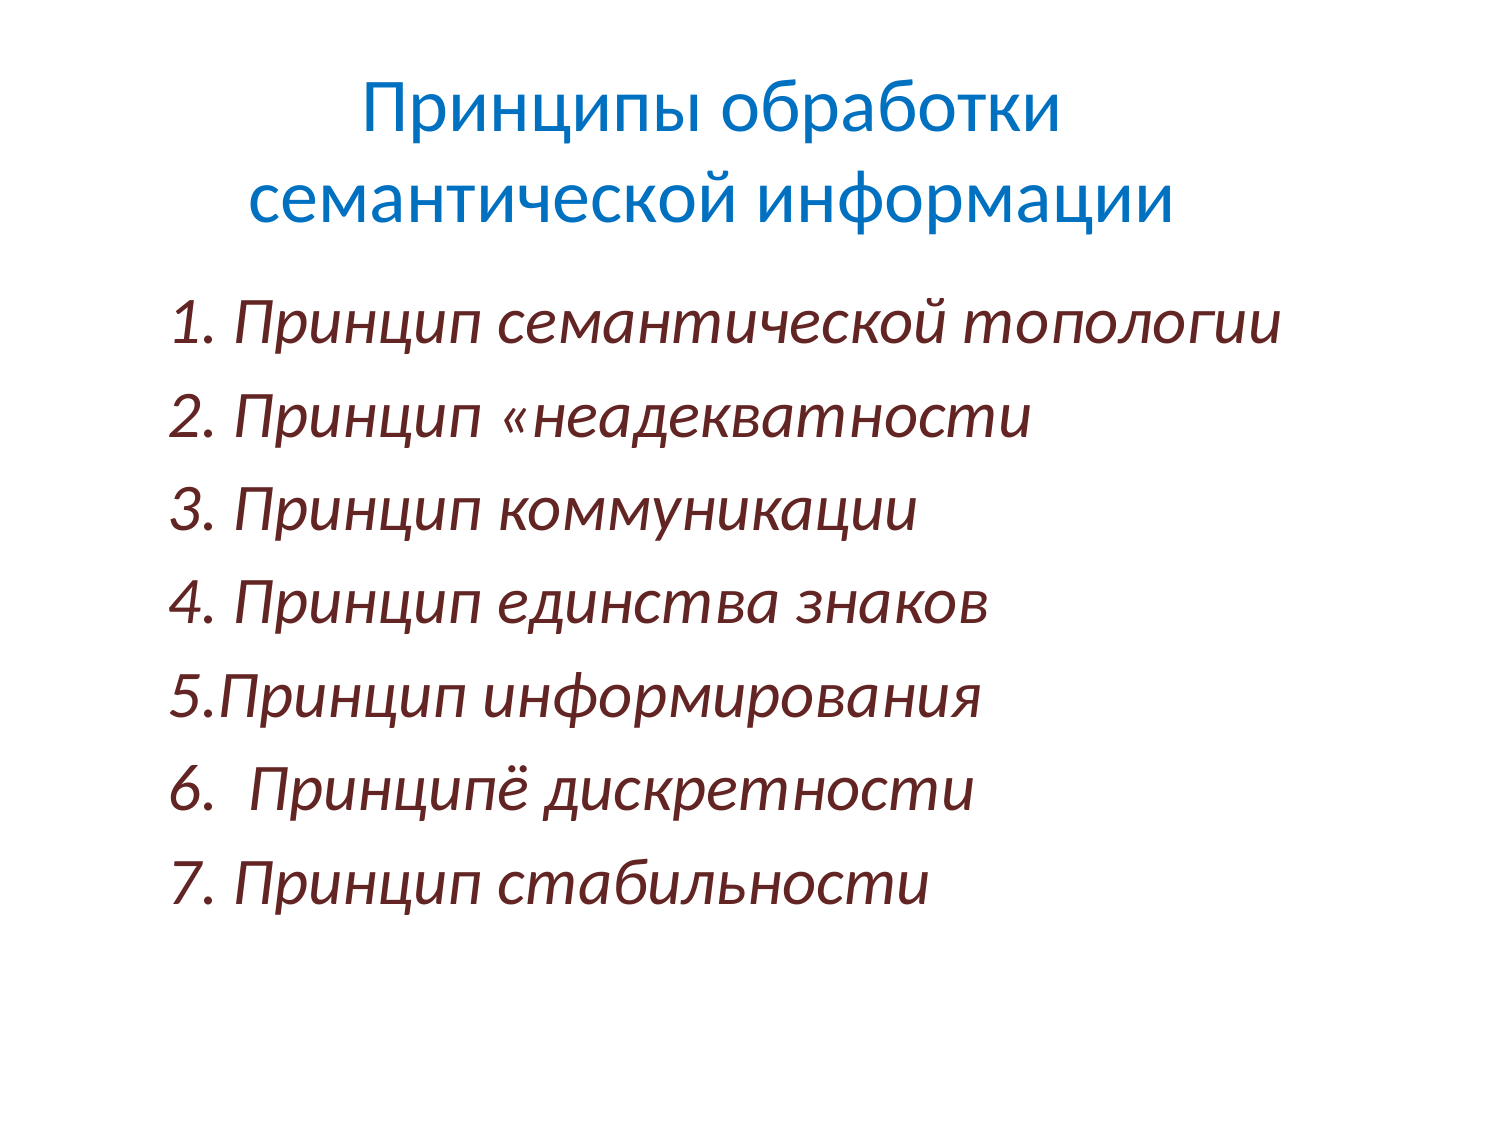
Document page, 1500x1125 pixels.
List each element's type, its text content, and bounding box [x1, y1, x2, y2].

title Принципы обработки семантической информации [112, 46, 1313, 247]
subtitle 1. Принцип семантической топологии 2. Принцип «неадекватности 3. Принцип коммуникации 4. Принцип единства знаков 5.Принцип информирования 6. Принципё дискретности 7. Принцип стабильности [152, 269, 1372, 997]
